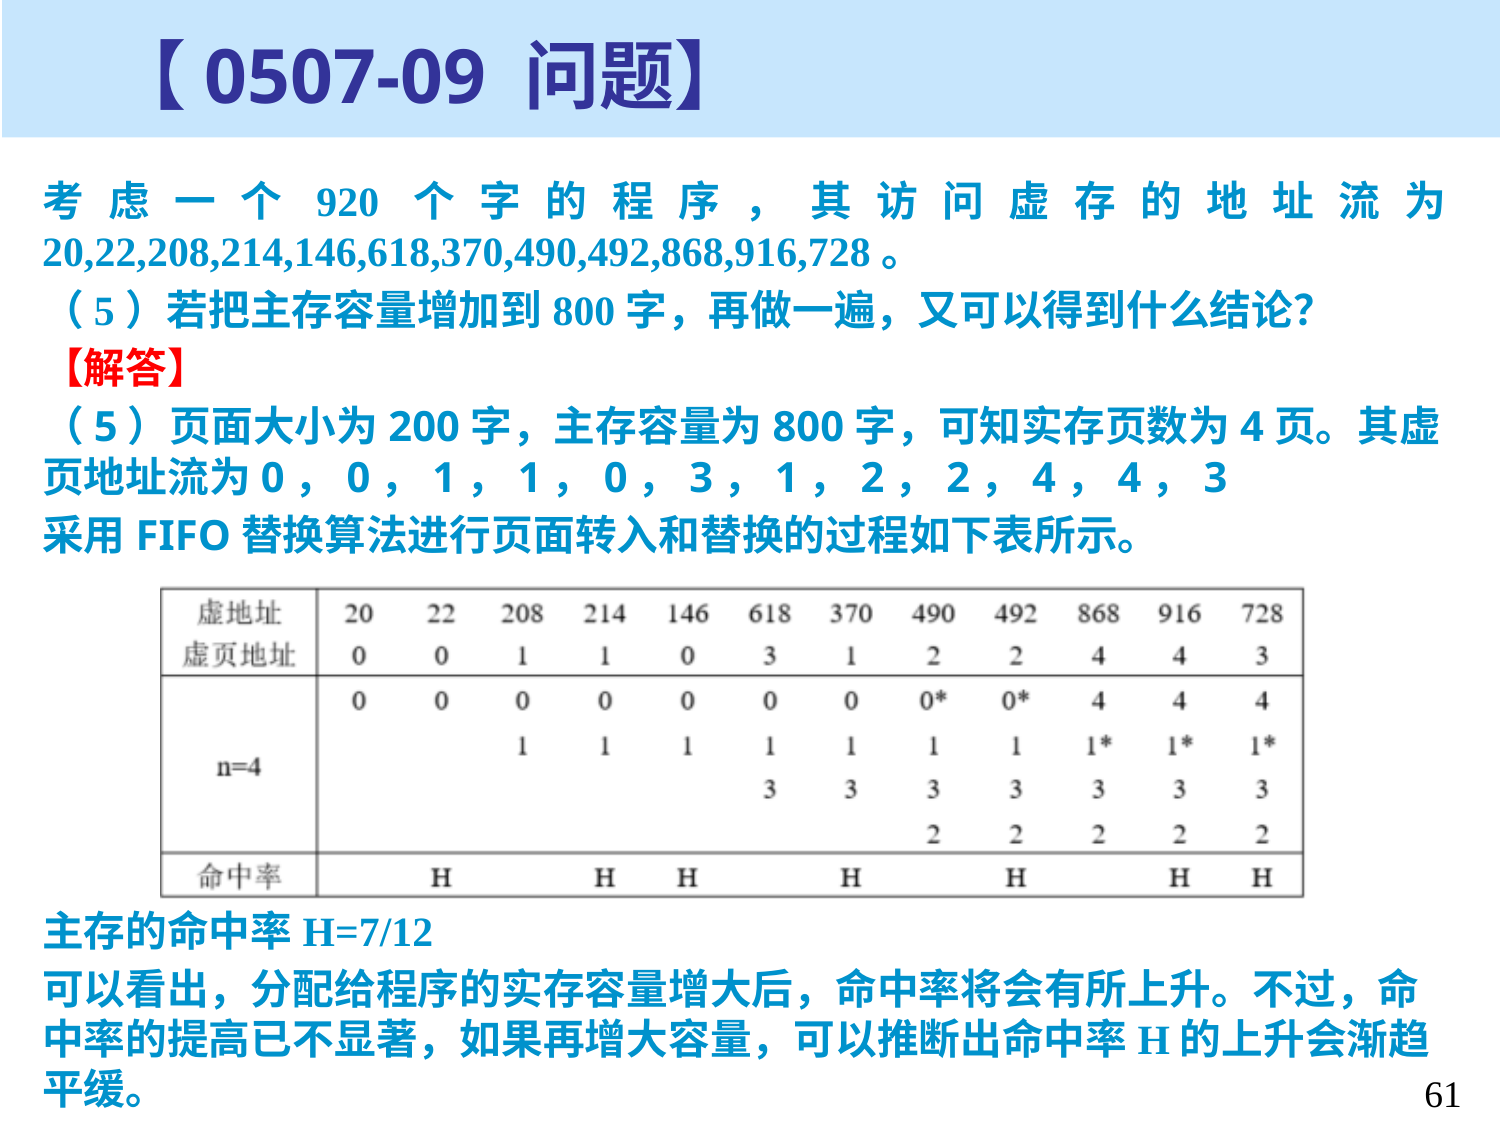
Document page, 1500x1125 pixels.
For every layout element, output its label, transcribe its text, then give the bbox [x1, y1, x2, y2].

picture [160, 583, 1312, 904]
list 考虑一个920个字的程序，其访问虚存的地址流为20,22,208,214,146,618,370,490,492,868,916,728。 （5）若把主存容量增加到800字，再做一遍，又可以得到什么结论？ 【解答】 （5）页面大小为200字，主存容量为800字，可知实存页数为4页。其虚页地址流为0，0，1，1，0，3，1，2，2，4，4，3 采用FIFO替换算法进行页面转入和替换的过程如下表所示。 主存的命中率H=7/12 可以看出，分配给程序的实存容量增大后，命中率将会有所上升。不过，命中率的提高已不显著，如果再增大容量，可以推断出命中率H的上升会渐趋平缓。 [27, 167, 1472, 1090]
title 【0507-09 问题】 [96, 23, 1472, 124]
